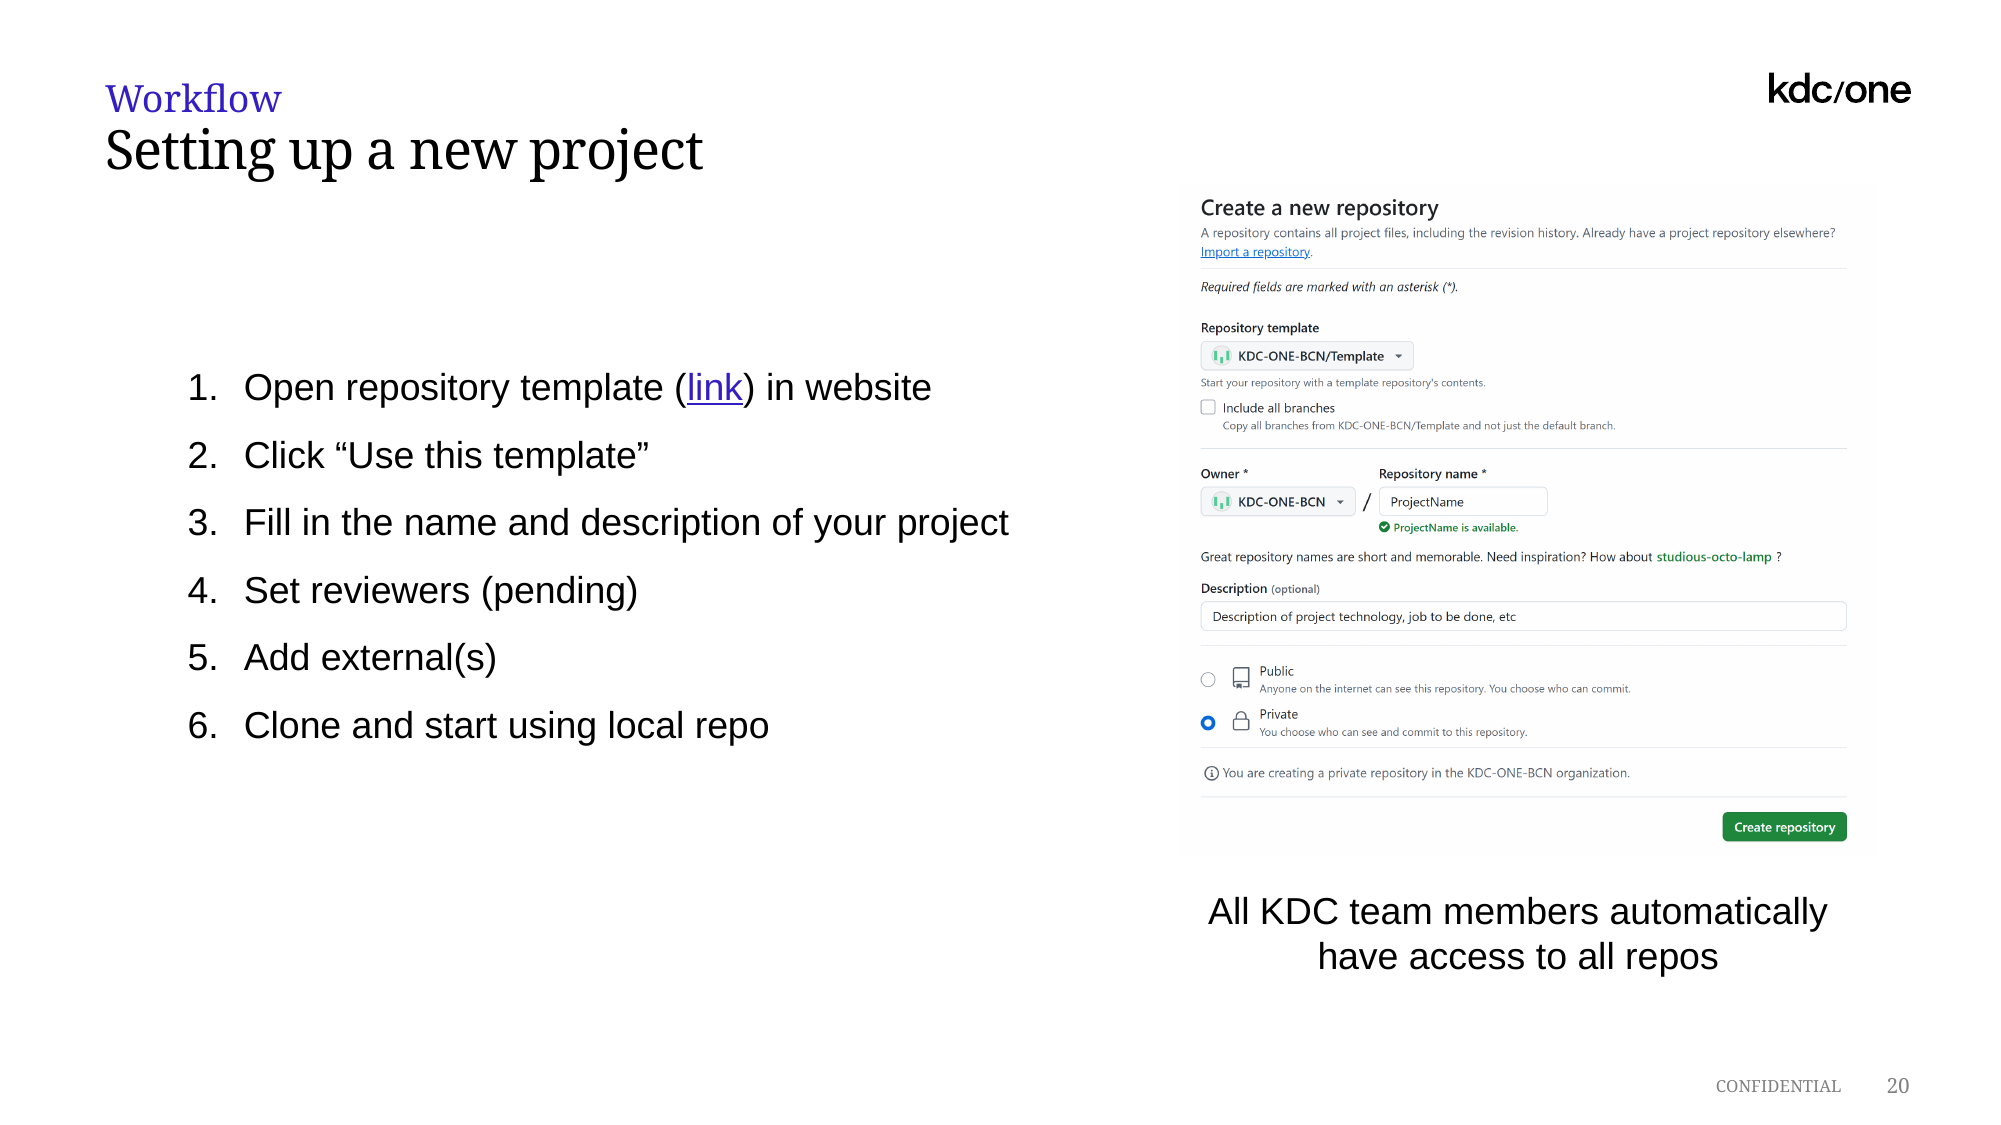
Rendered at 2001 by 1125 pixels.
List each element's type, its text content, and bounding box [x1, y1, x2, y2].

text_box Setting up a new project [90, 120, 1039, 184]
text_box Open repository template (link) in website Click “Use this template” Fill in the name and description of your project Set reviewers (pending) Add external(s) Clone and start using local repo [172, 333, 1039, 753]
picture [1180, 183, 1877, 858]
text_box All KDC team members automatically have access to all repos [1180, 879, 1856, 1030]
text_box Workflow [90, 72, 1039, 114]
